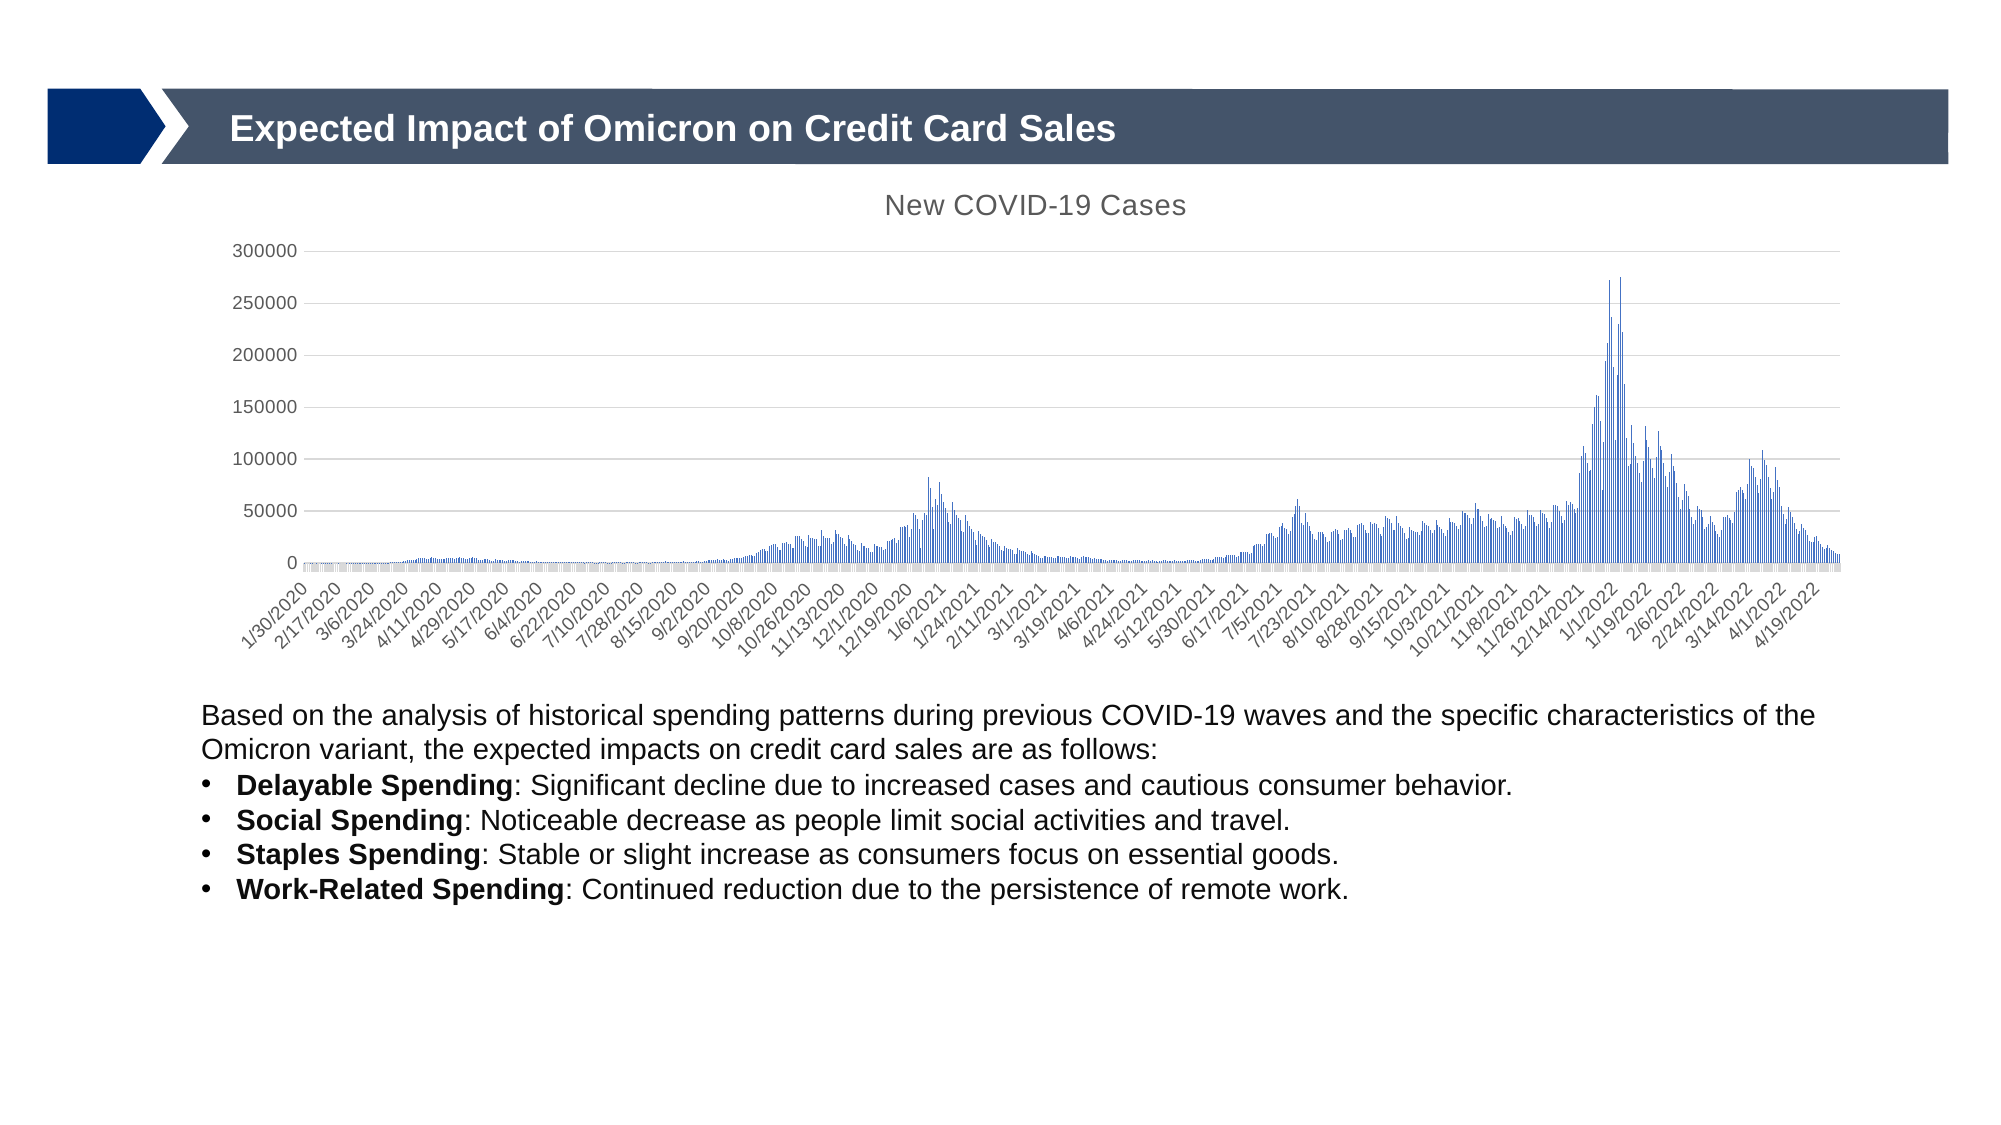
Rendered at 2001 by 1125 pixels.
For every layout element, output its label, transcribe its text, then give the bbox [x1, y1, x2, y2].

title Expected Impact of Omicron on Credit Card Sales [229, 91, 1802, 161]
text_box Based on the analysis of historical spending patterns during previous COVID-19 waves and the specific characteristics of the Omicron variant, the expected impacts on credit card sales are as follows: Delayable Spending: Significant decline due to increased cases and cautious consumer behavior. Social Spending: Noticeable decrease as people limit social activities and travel. Staples Spending: Stable or slight increase as consumers focus on essential goods. Work-Related Spending: Continued reduction due to the persistence of remote work. [186, 688, 1886, 913]
chart [198, 161, 1874, 673]
